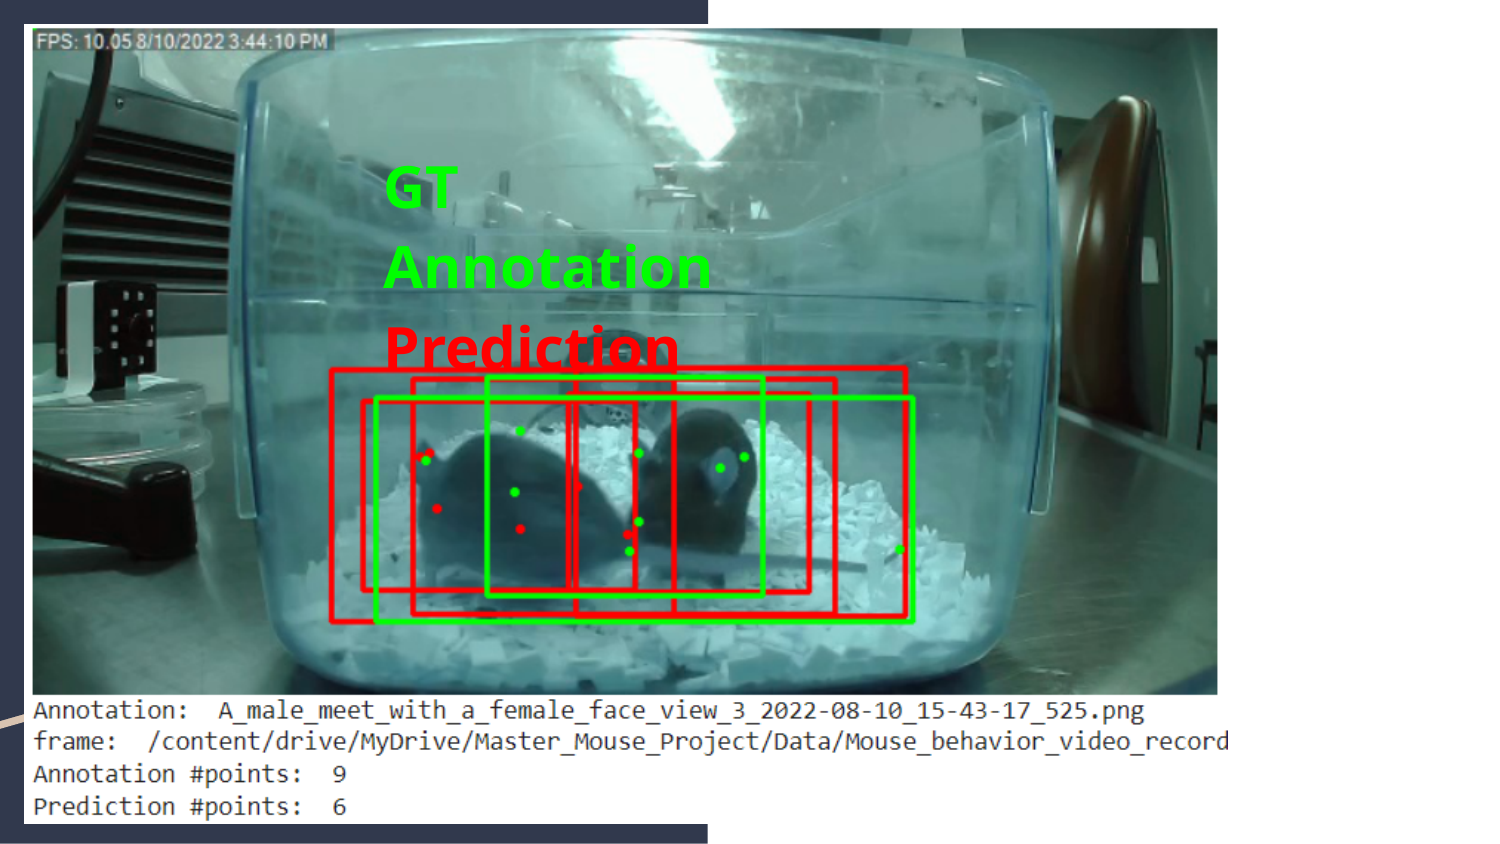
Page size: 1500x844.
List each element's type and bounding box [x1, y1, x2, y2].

picture [24, 24, 1229, 825]
